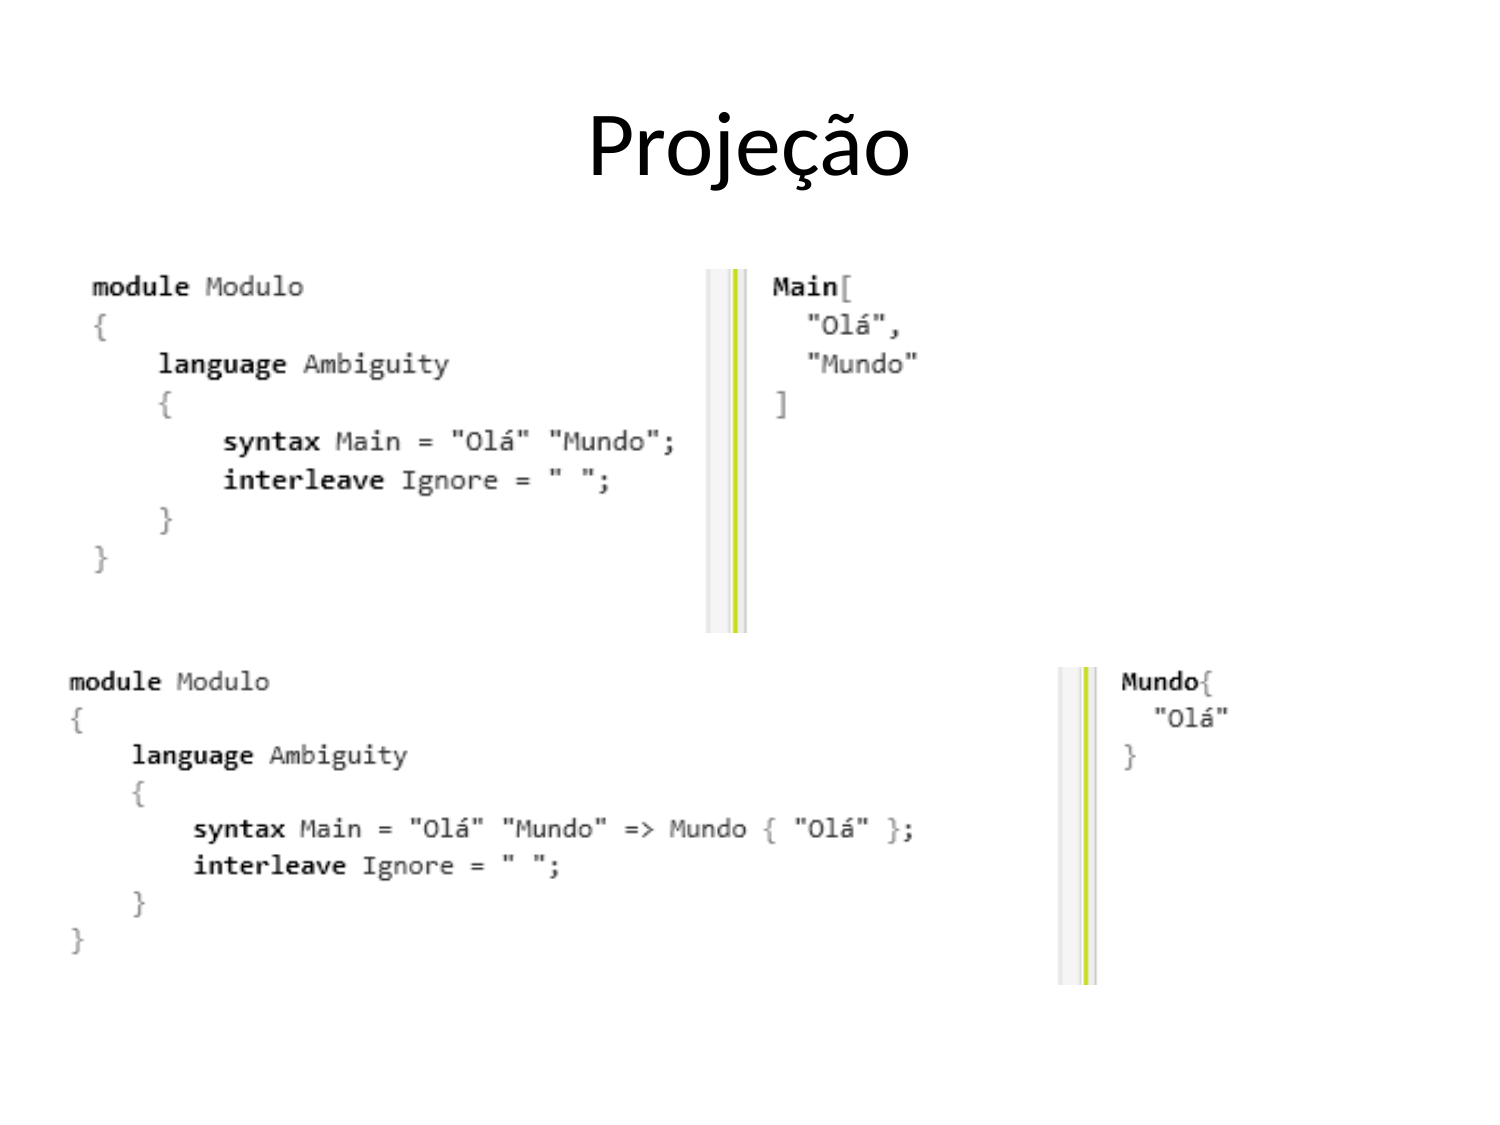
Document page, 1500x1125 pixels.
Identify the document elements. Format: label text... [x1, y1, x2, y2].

picture [46, 667, 1345, 985]
picture [70, 269, 995, 633]
title Projeção [75, 45, 1425, 233]
